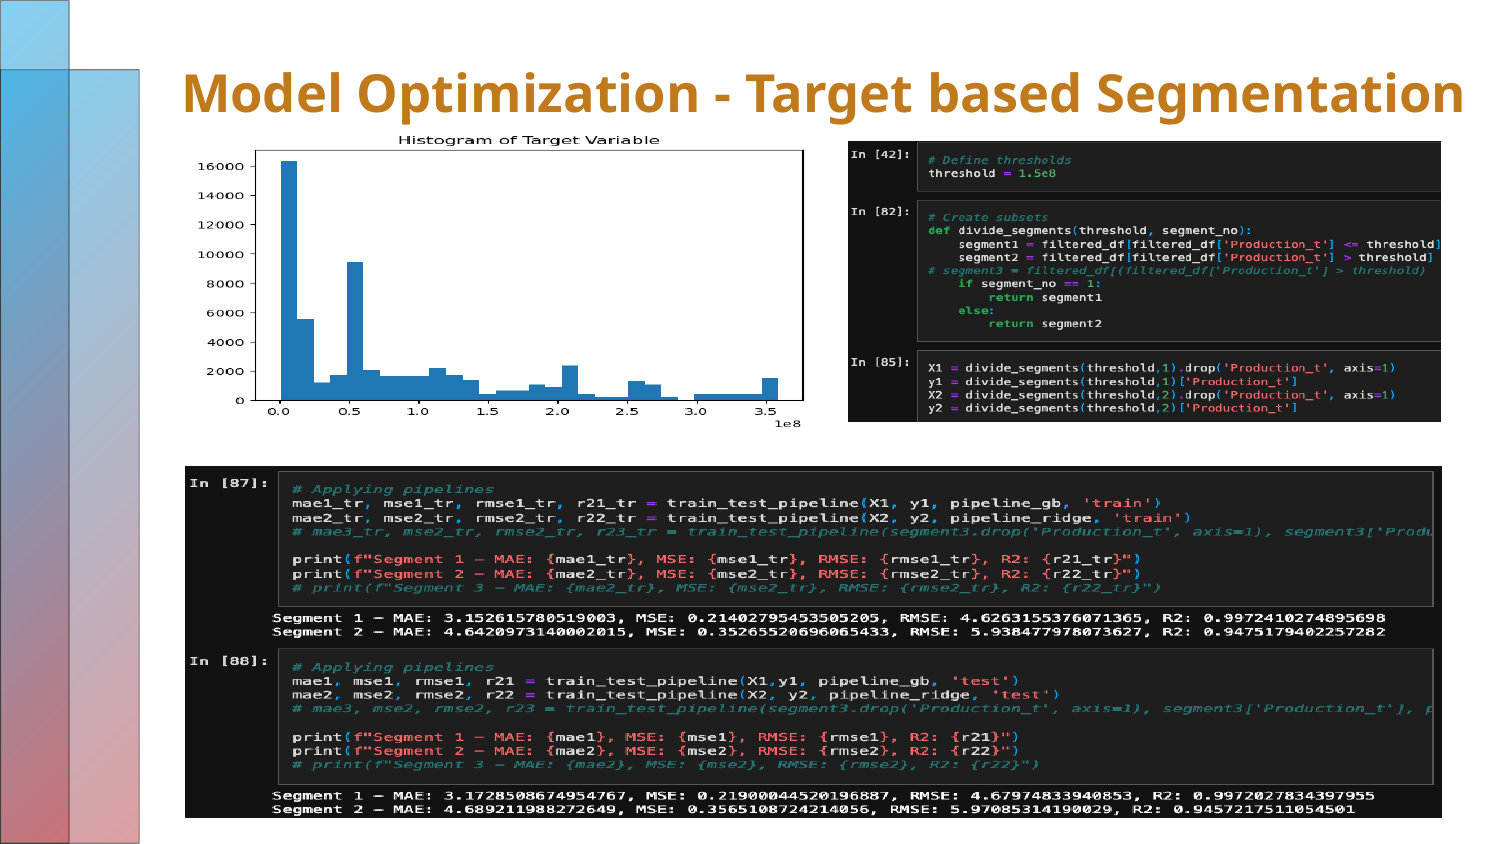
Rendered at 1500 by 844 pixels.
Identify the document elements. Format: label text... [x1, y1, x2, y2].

title Model Optimization - Target based Segmentation [169, 54, 1500, 146]
picture [184, 461, 1442, 819]
picture [184, 128, 814, 435]
picture [847, 141, 1442, 423]
